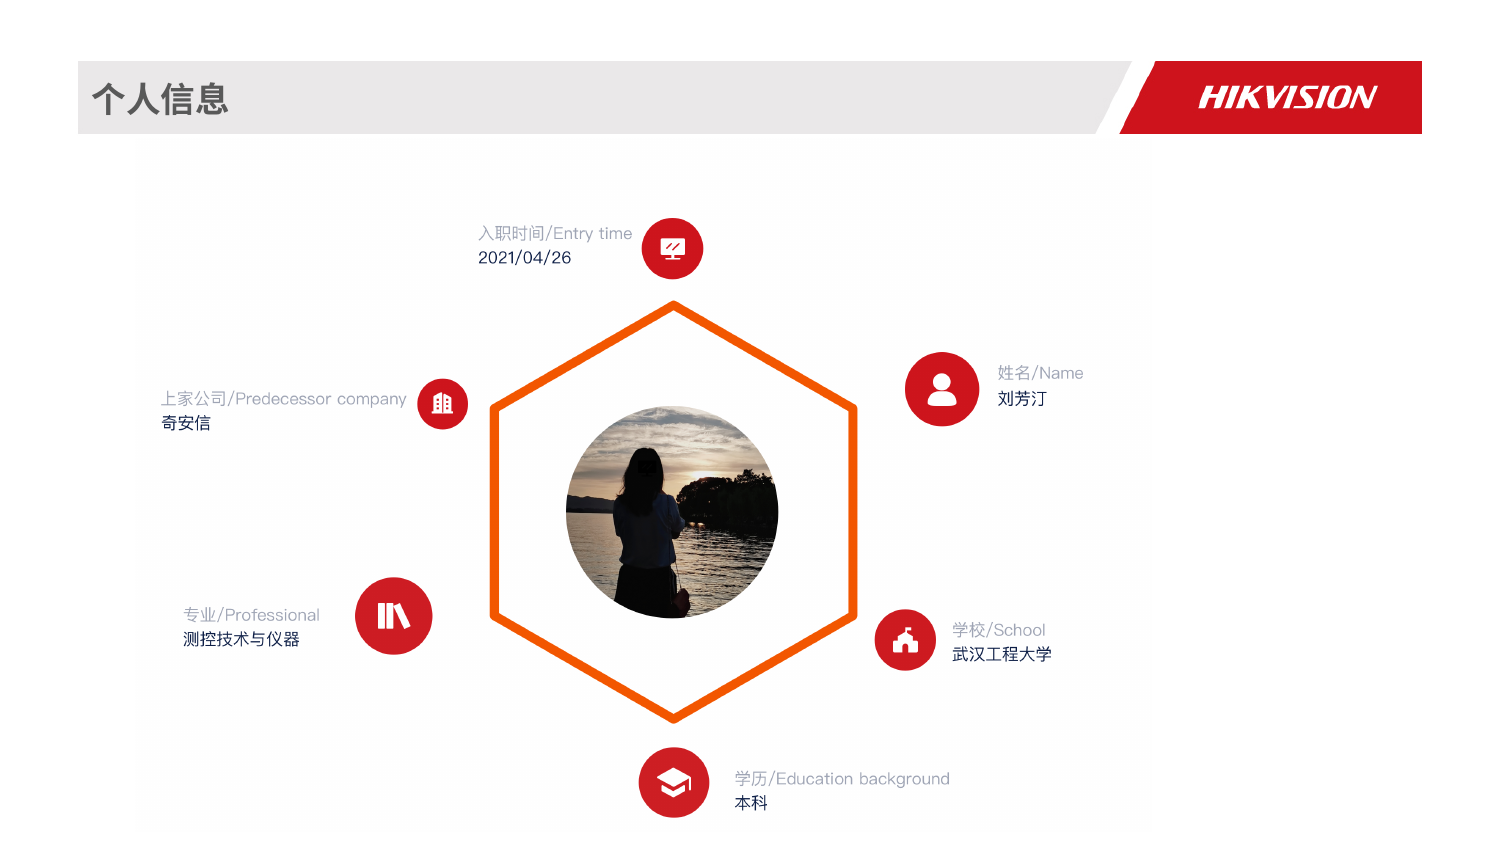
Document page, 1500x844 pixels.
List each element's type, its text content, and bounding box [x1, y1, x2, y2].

picture [0, 0, 1500, 844]
text_box 个人信息 [76, 70, 1034, 127]
